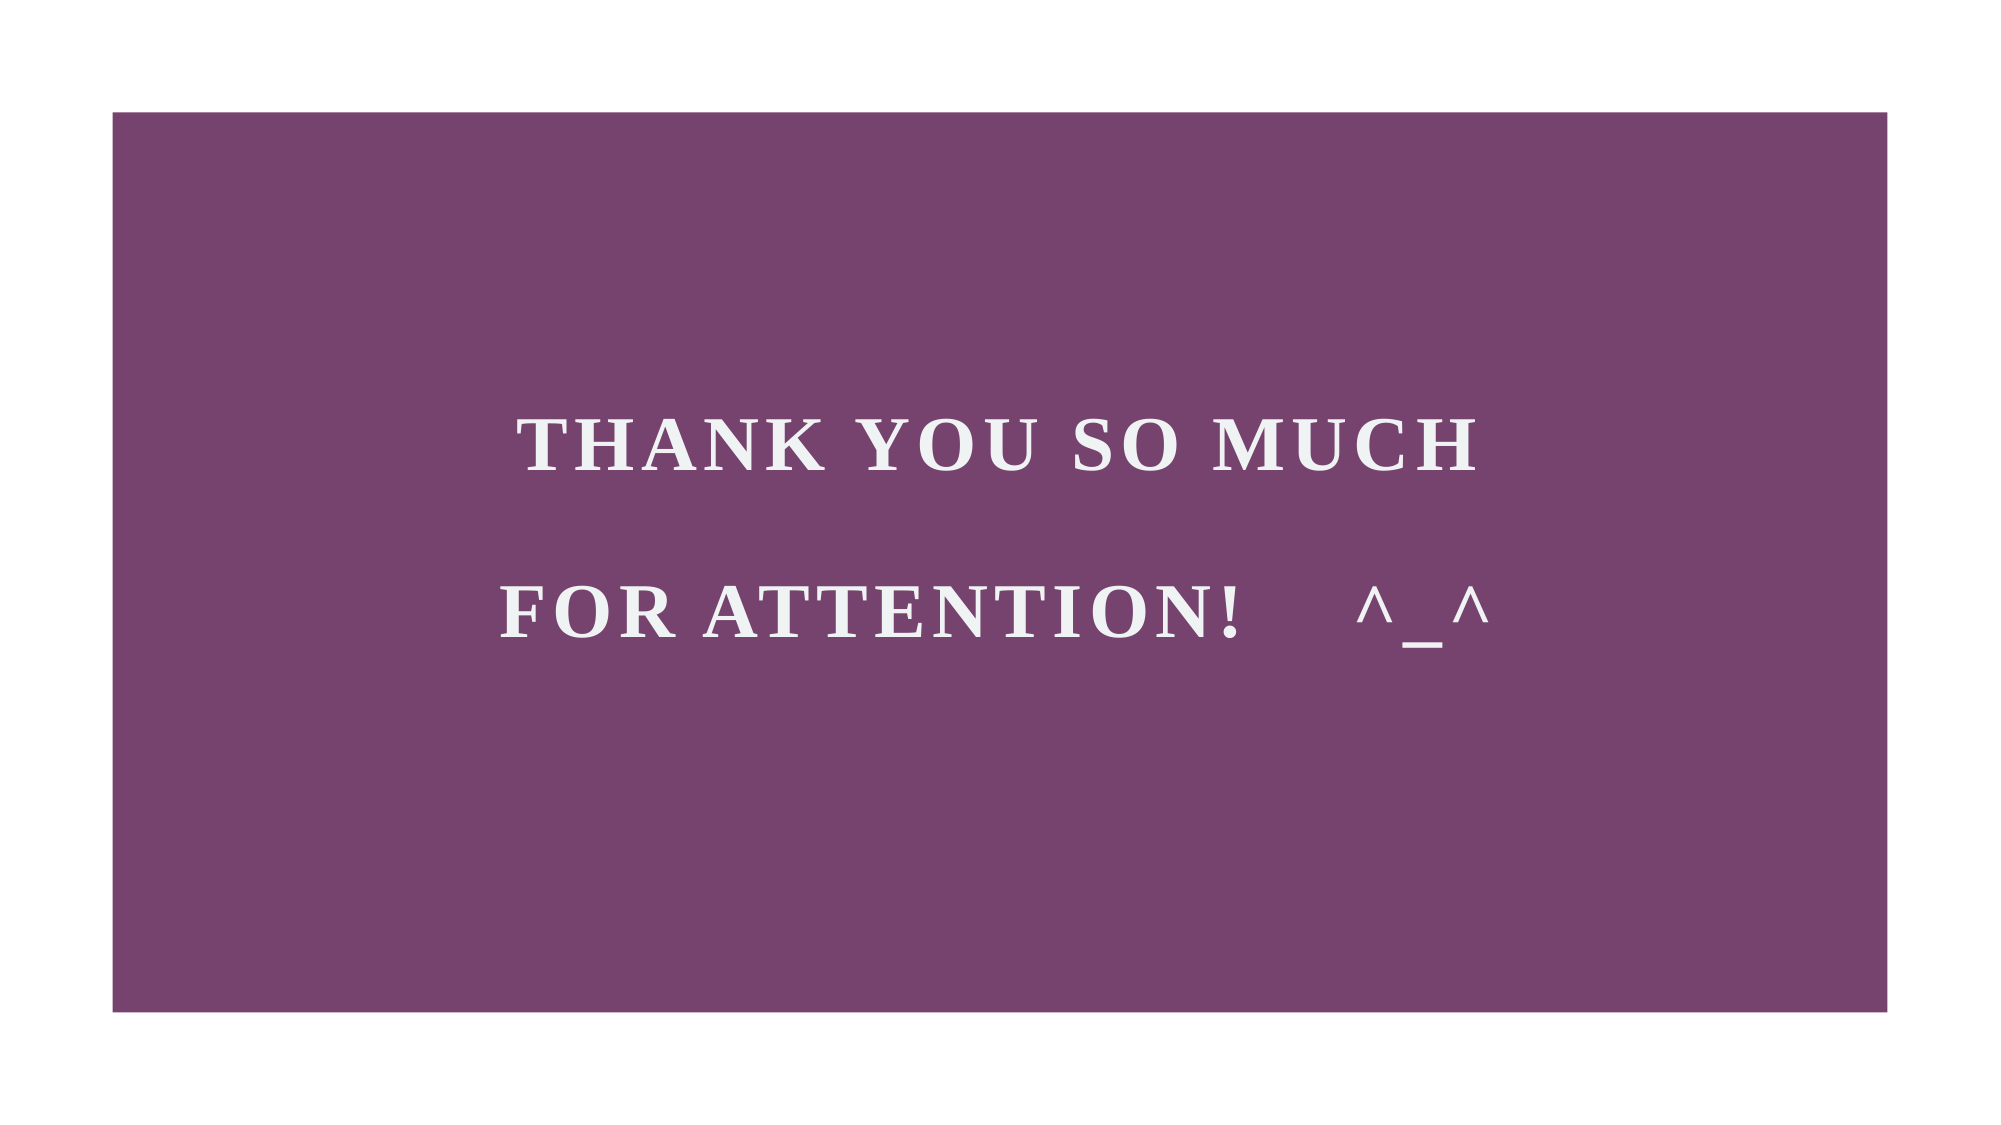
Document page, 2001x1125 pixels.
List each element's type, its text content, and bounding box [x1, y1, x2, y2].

text_box [111, 111, 1888, 1013]
text_box [0, 0, 2000, 1125]
title Thank you so much for attention! ^_^ [247, 224, 1754, 838]
